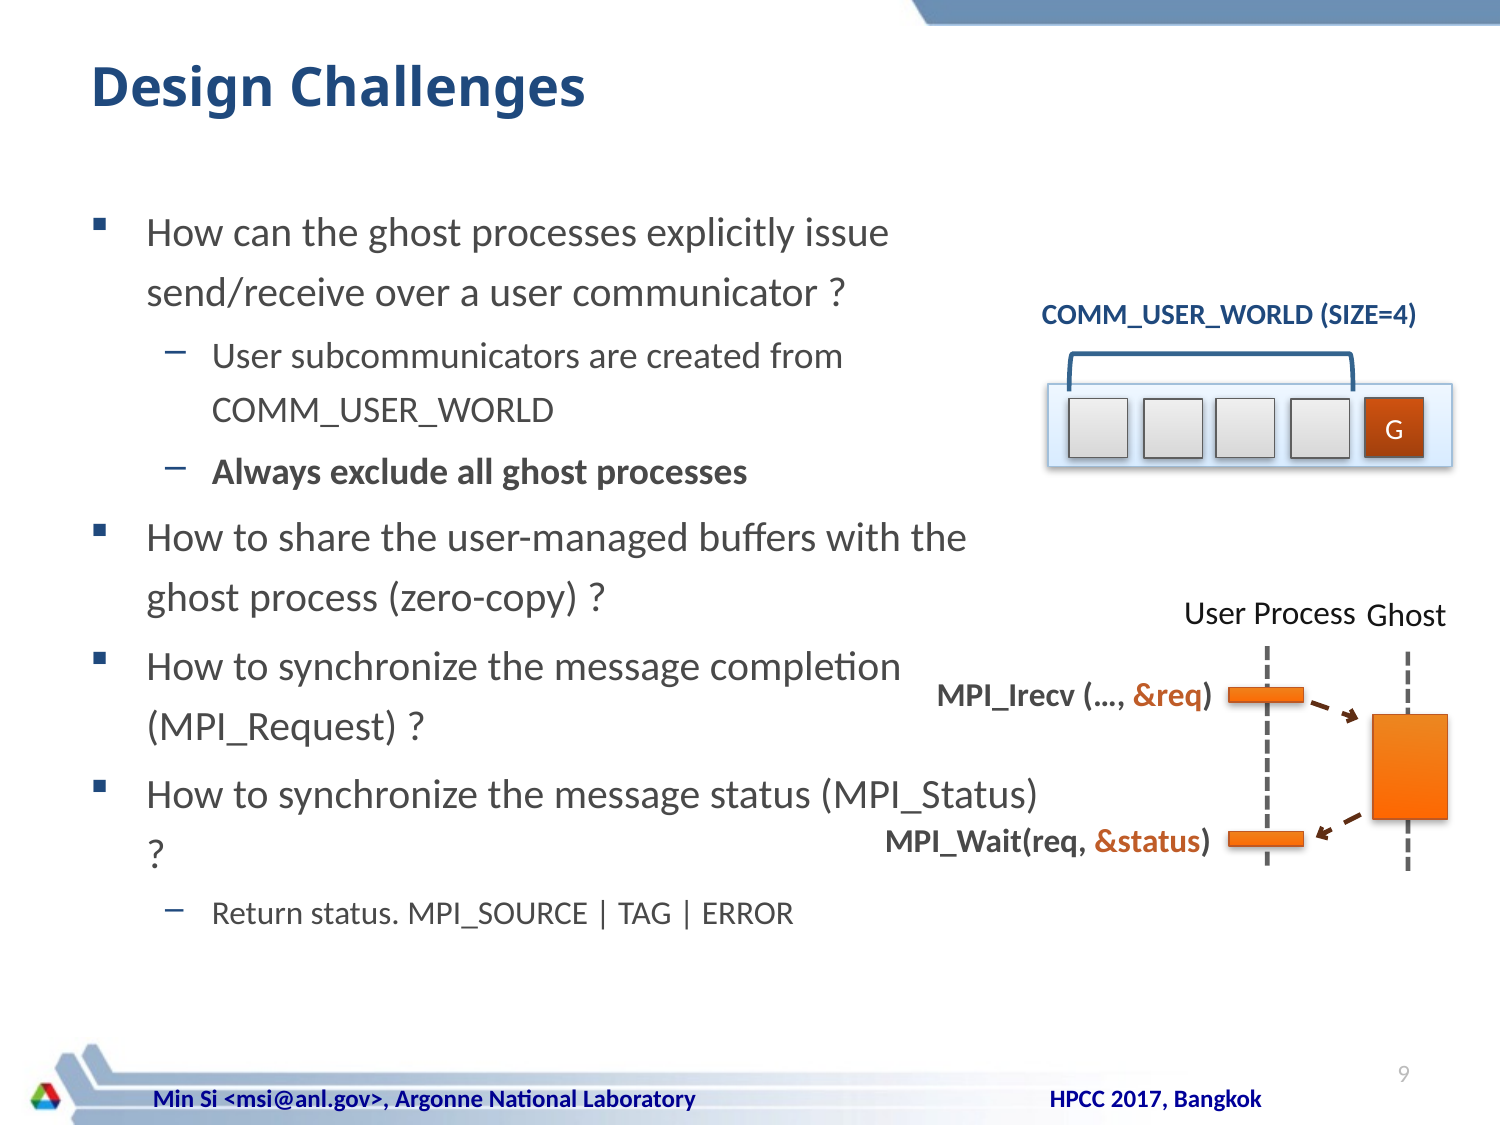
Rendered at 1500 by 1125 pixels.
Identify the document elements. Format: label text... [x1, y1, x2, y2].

title Design Challenges [74, 44, 1426, 176]
footer HPCC 2017, Bangkok [862, 1074, 1450, 1113]
text_box COMM_USER_WORLD (SIZE=4) [1027, 287, 1447, 338]
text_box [1187, 583, 1500, 876]
text_box MPI_Irecv (…, &req) [921, 666, 1182, 721]
picture [0, 1037, 1500, 1125]
picture [0, 0, 1500, 26]
text_box MPI_Wait(req, &status) [870, 811, 1182, 867]
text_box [1047, 293, 1453, 467]
slide_number 9 [1074, 1042, 1425, 1103]
list How can the ghost processes explicitly issue send/receive over a user communicator ? User subcommunicators are created from COMM_USER_WORLD Always exclude all ghost processes How to share the user-managed buffers with the ghost process (zero-copy) ? How to synchronize the message completion (MPI_Request) ? How to synchronize the message status (MPI_Status) ? Return status. MPI_SOURCE | TAG | ERROR [74, 187, 1056, 1038]
